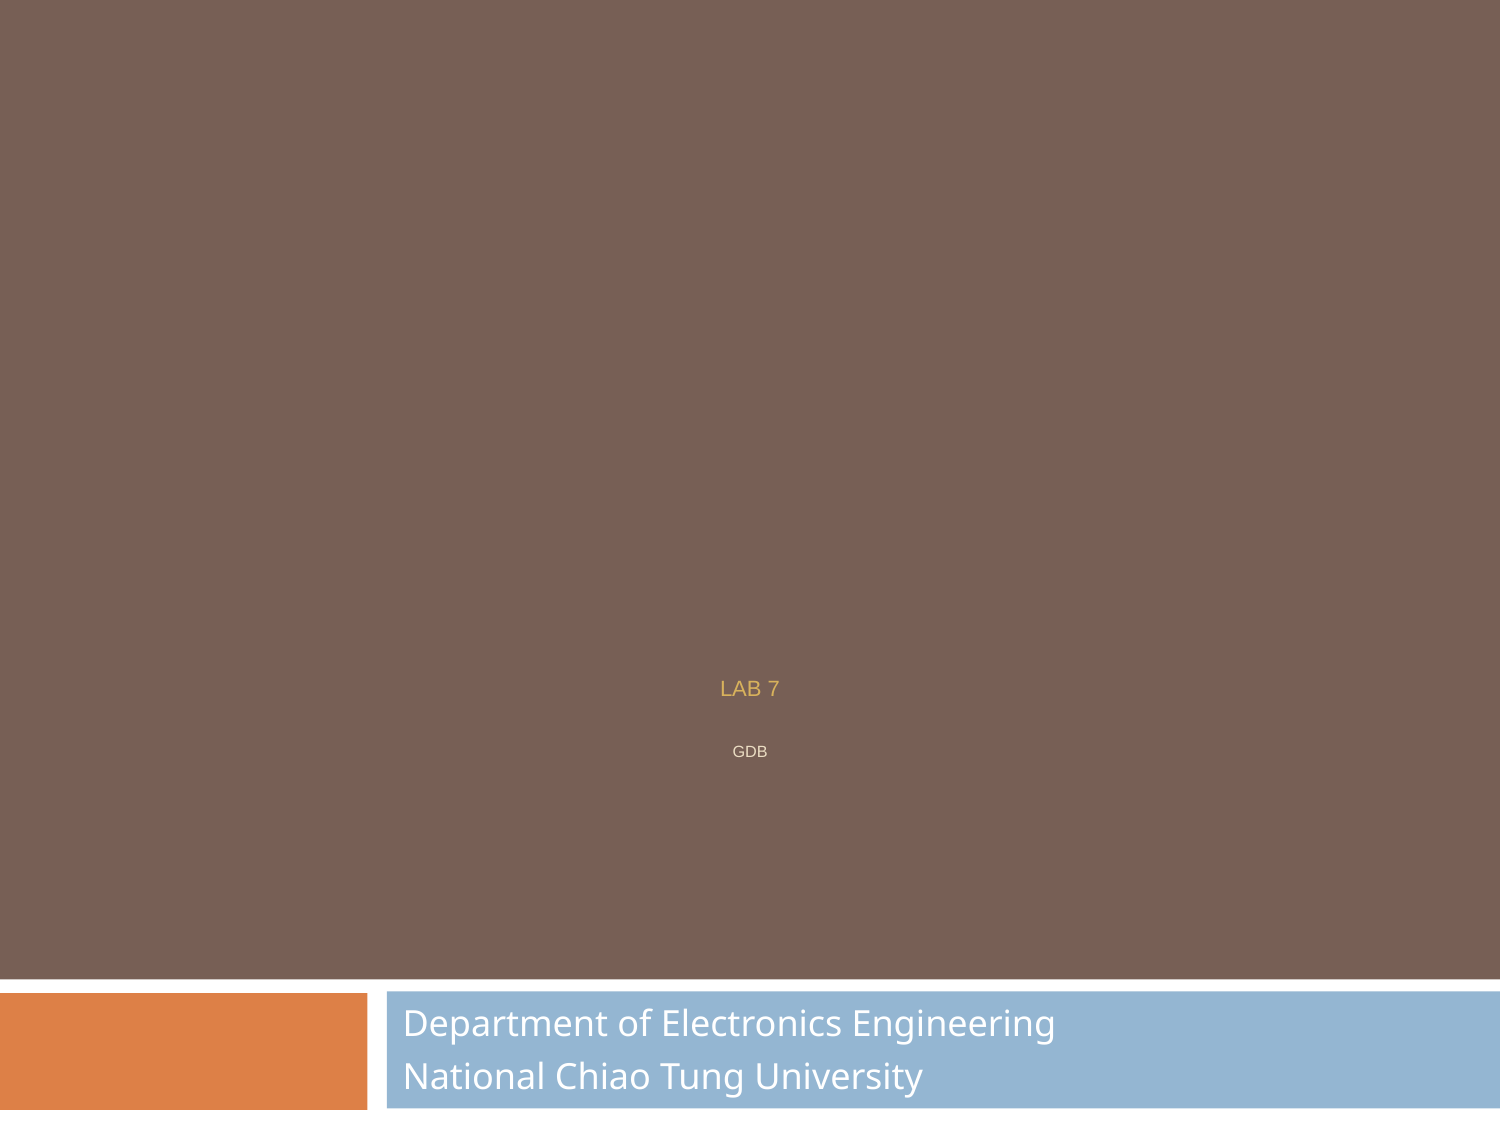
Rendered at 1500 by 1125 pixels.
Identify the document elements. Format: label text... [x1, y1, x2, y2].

subtitle Department of Electronics Engineering National Chiao Tung University [387, 992, 1488, 1105]
title LAB 7 GDB [100, 574, 1400, 768]
